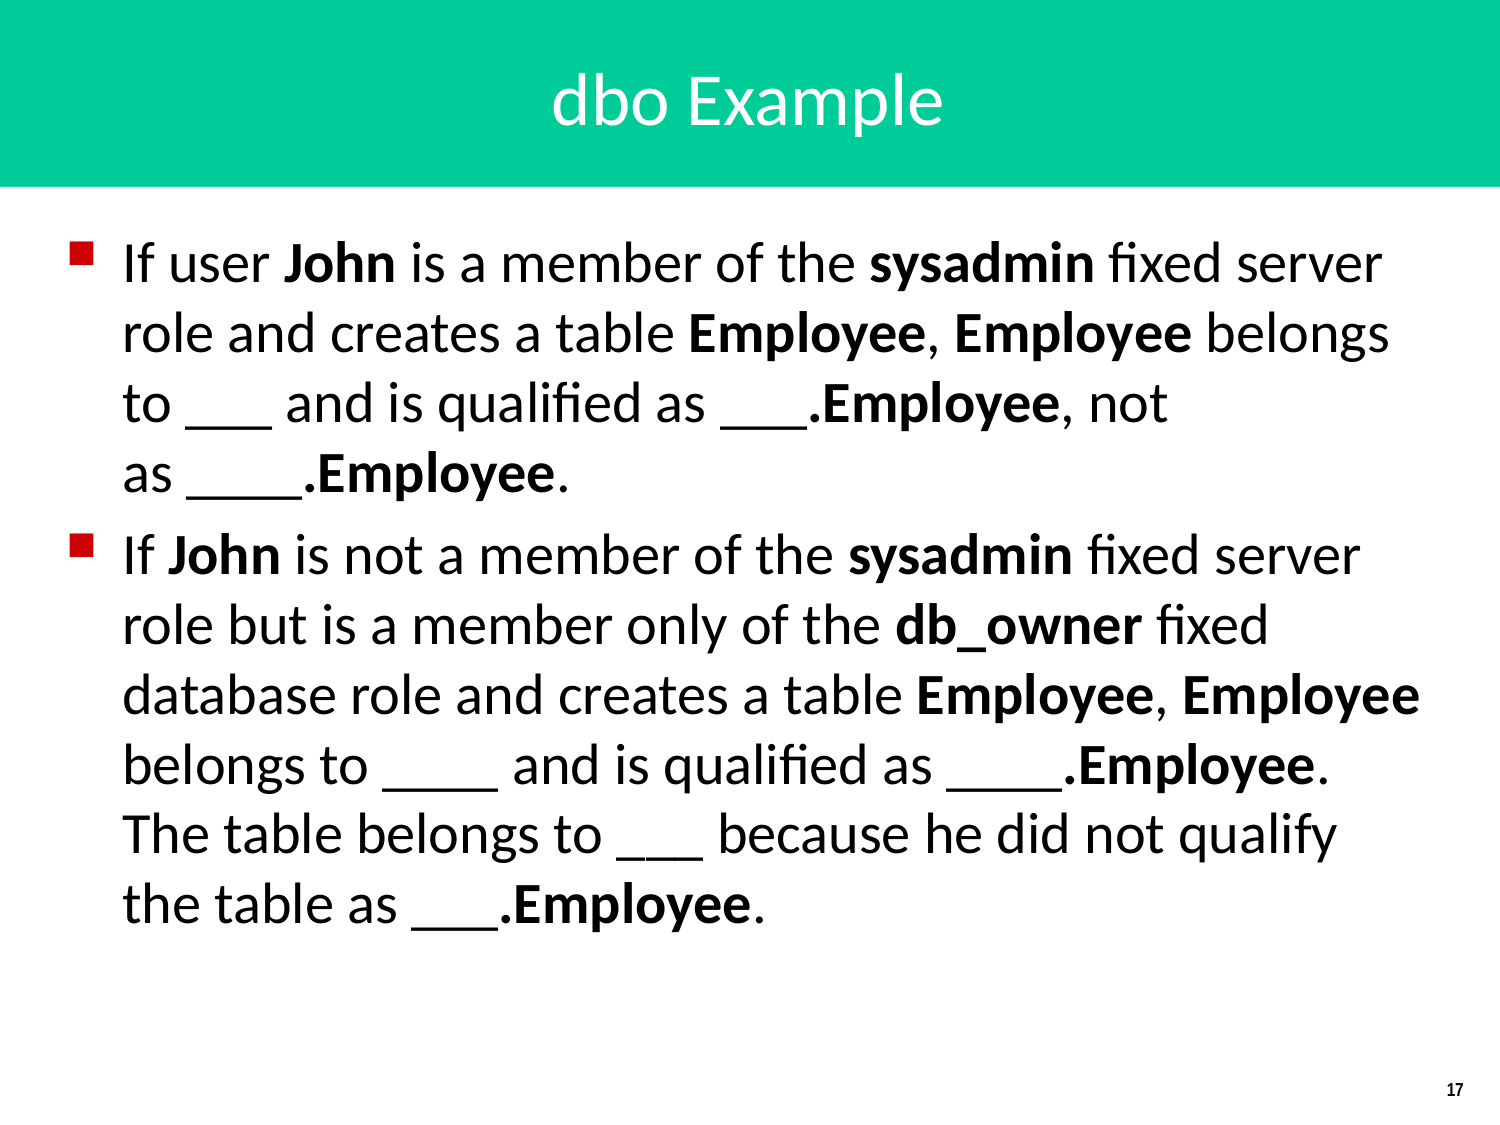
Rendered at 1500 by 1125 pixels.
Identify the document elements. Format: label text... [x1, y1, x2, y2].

list If user John is a member of the sysadmin fixed server role and creates a table Employee, Employee belongs to ___ and is qualified as ___.Employee, not as ____.Employee. If John is not a member of the sysadmin fixed server role but is a member only of the db_owner fixed database role and creates a table Employee, Employee belongs to ____ and is qualified as ____.Employee. The table belongs to ___ because he did not qualify the table as ___.Employee. [51, 216, 1446, 1053]
title dbo Example [51, 8, 1446, 184]
